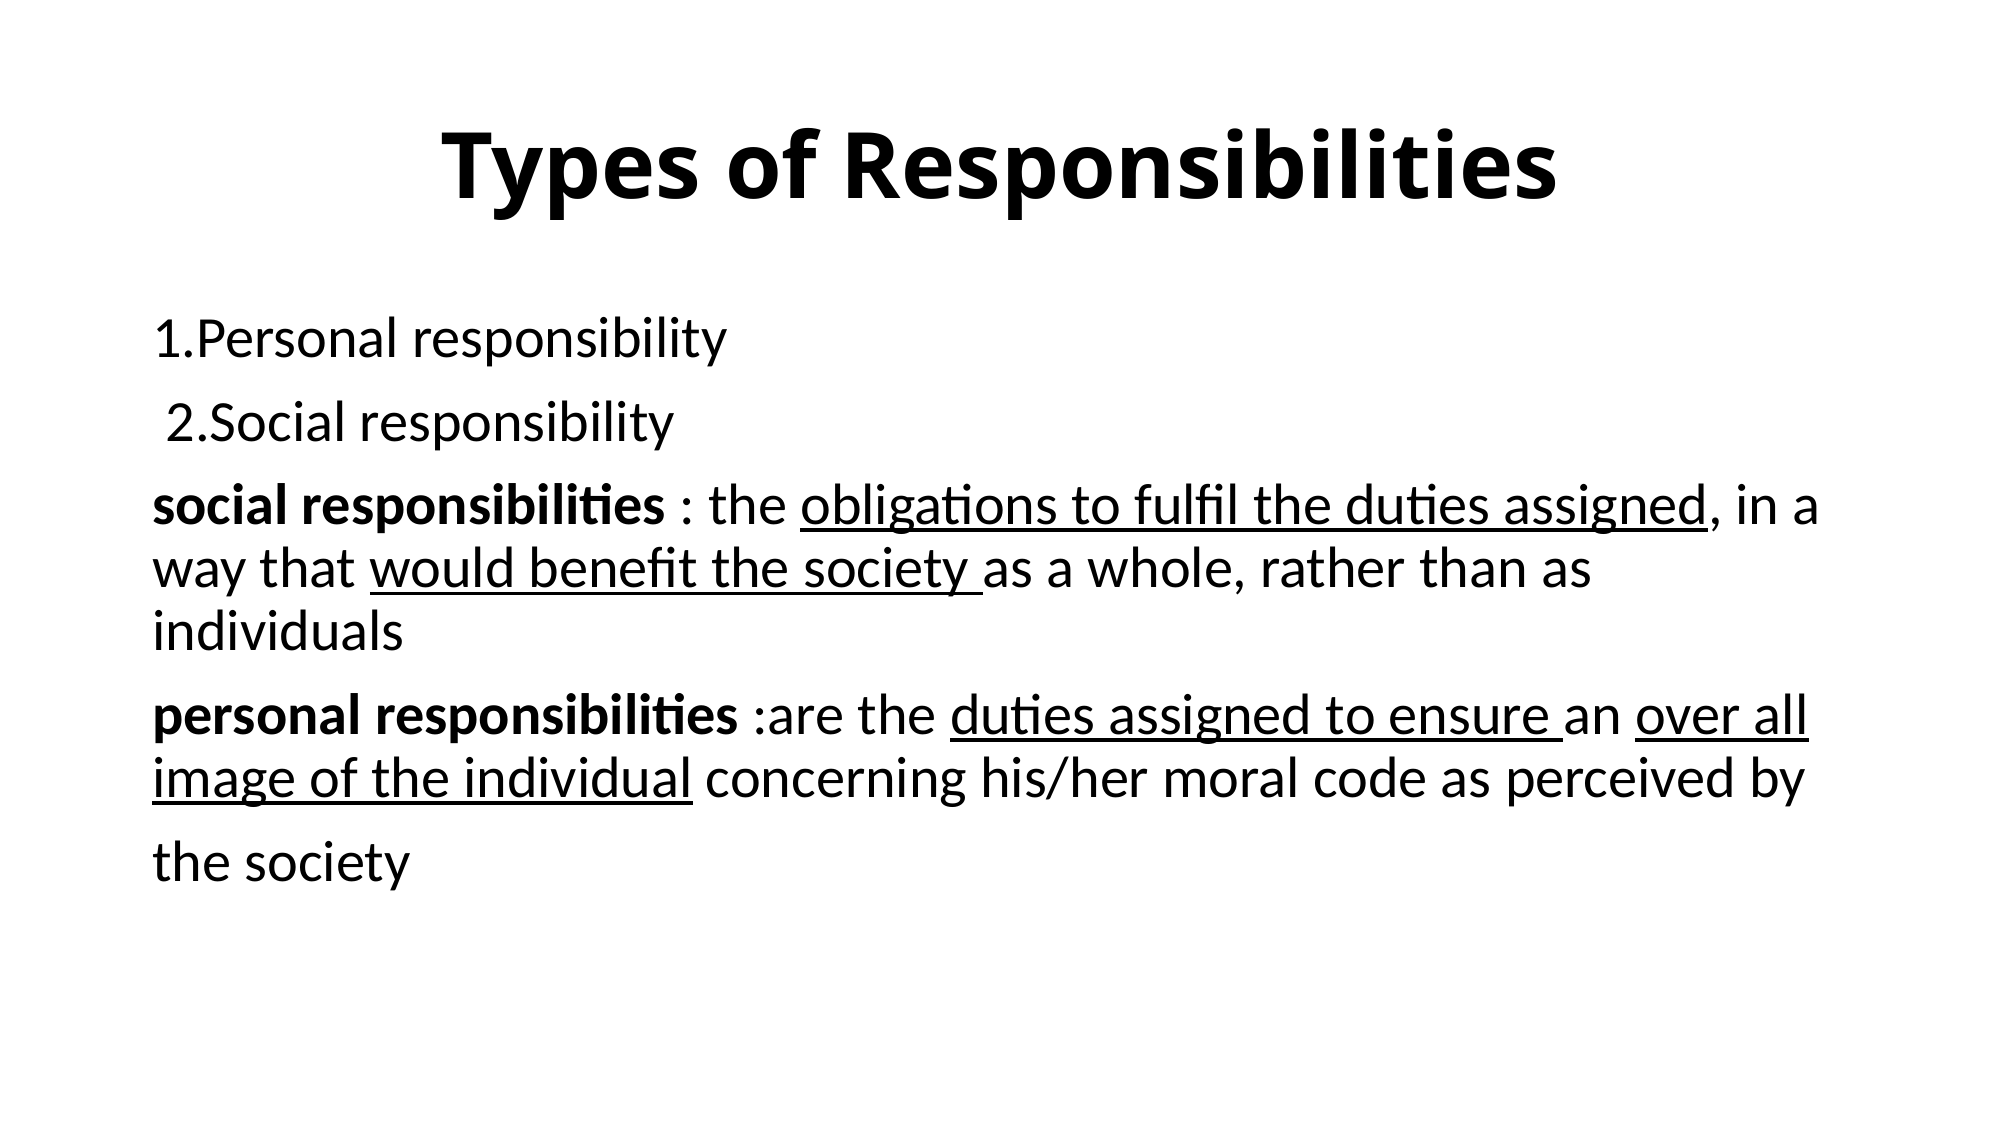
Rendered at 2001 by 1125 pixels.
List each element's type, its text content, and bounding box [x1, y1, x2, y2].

list 1.Personal responsibility 2.Social responsibility social responsibilities : the obligations to fulfil the duties assigned, in a way that would benefit the society as a whole, rather than as individuals personal responsibilities :are the duties assigned to ensure an over all image of the individual concerning his/her moral code as perceived by the society [137, 299, 1863, 1014]
title Types of Responsibilities [137, 59, 1863, 278]
